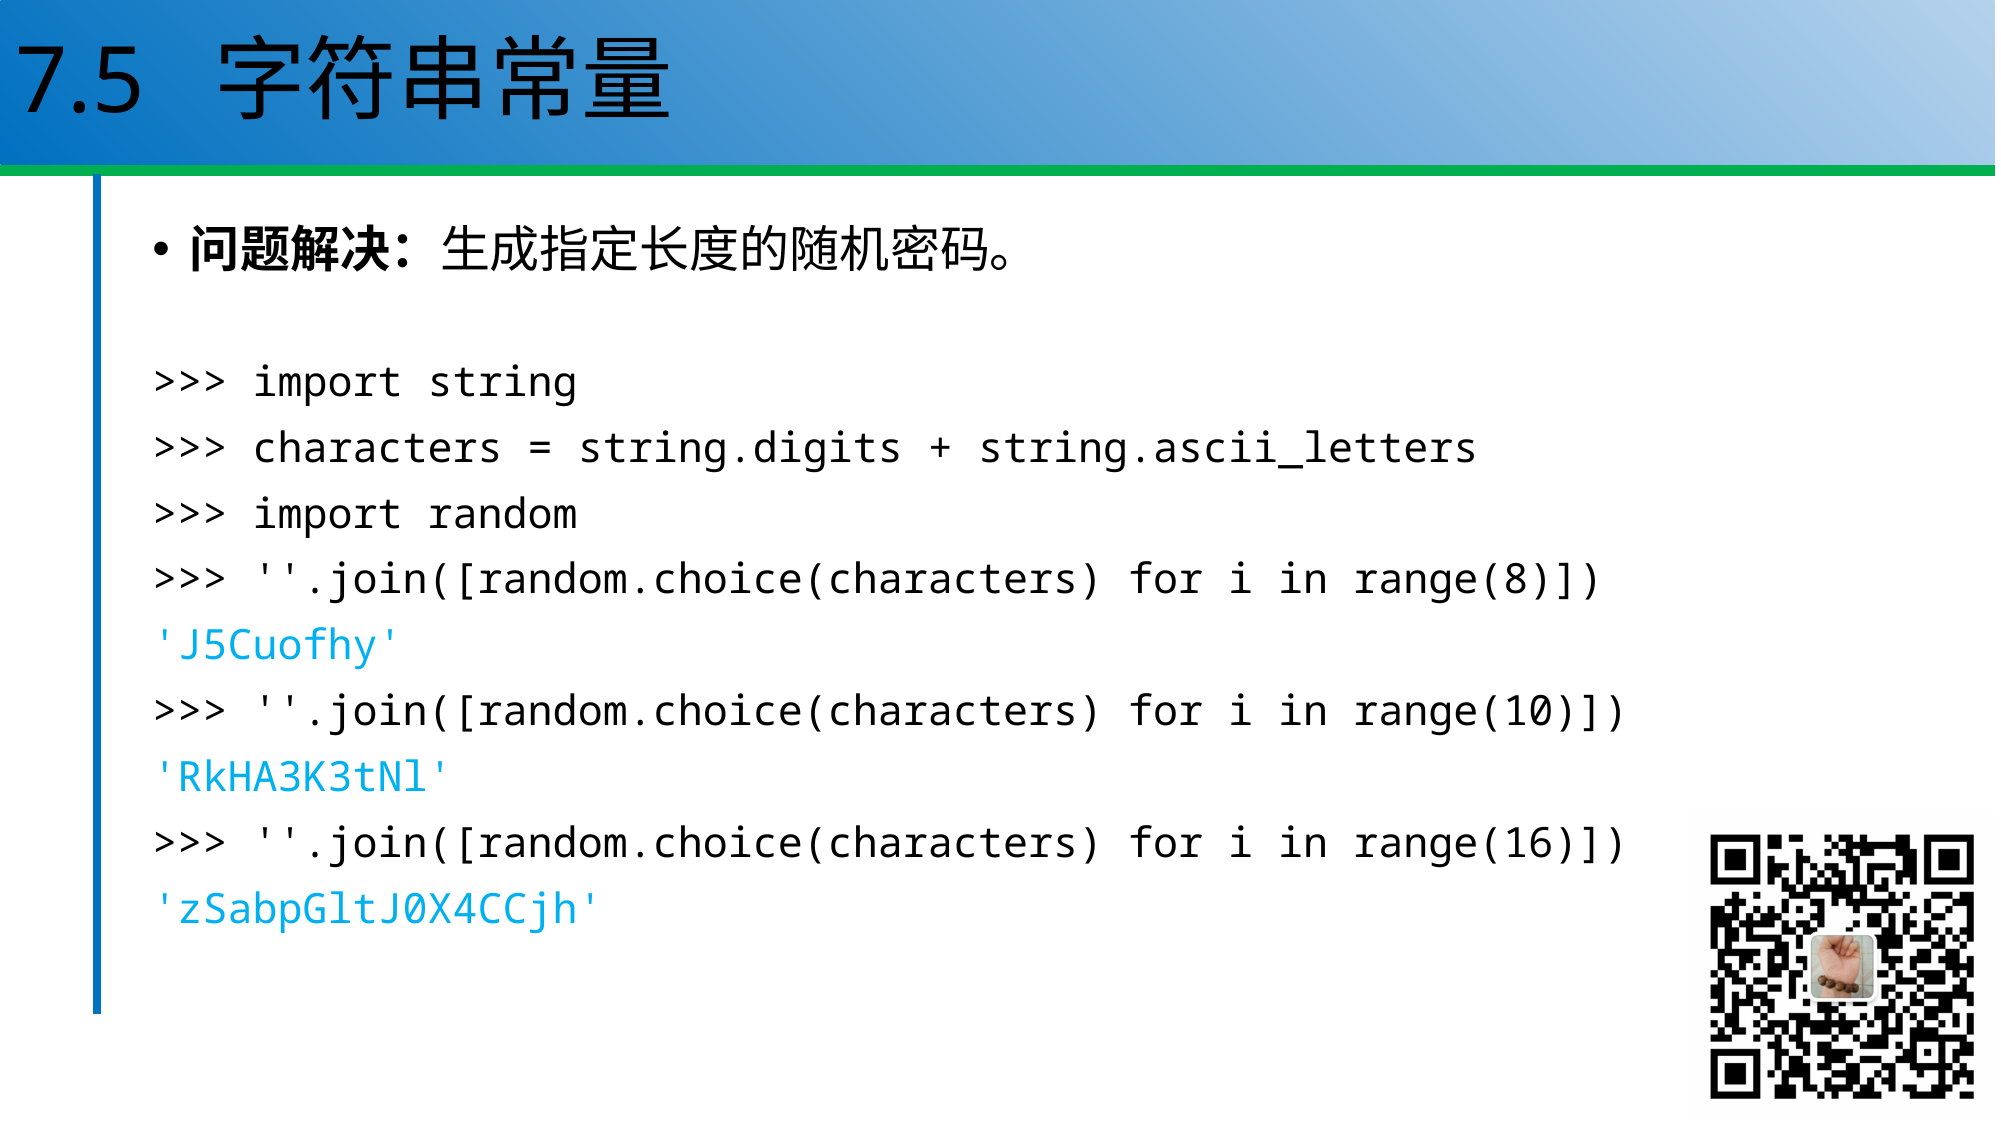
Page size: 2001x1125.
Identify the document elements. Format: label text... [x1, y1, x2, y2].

list 问题解决：生成指定长度的随机密码。 >>> import string >>> characters = string.digits + string.ascii_letters >>> import random >>> ''.join([random.choice(characters) for i in range(8)]) 'J5Cuofhy' >>> ''.join([random.choice(characters) for i in range(10)]) 'RkHA3K3tNl' >>> ''.join([random.choice(characters) for i in range(16)]) 'zSabpGltJ0X4CCjh' [137, 216, 1863, 978]
picture [1689, 813, 1995, 1120]
slide_number [1412, 1042, 1863, 1103]
title 7.5 字符串常量 [0, 0, 1995, 165]
